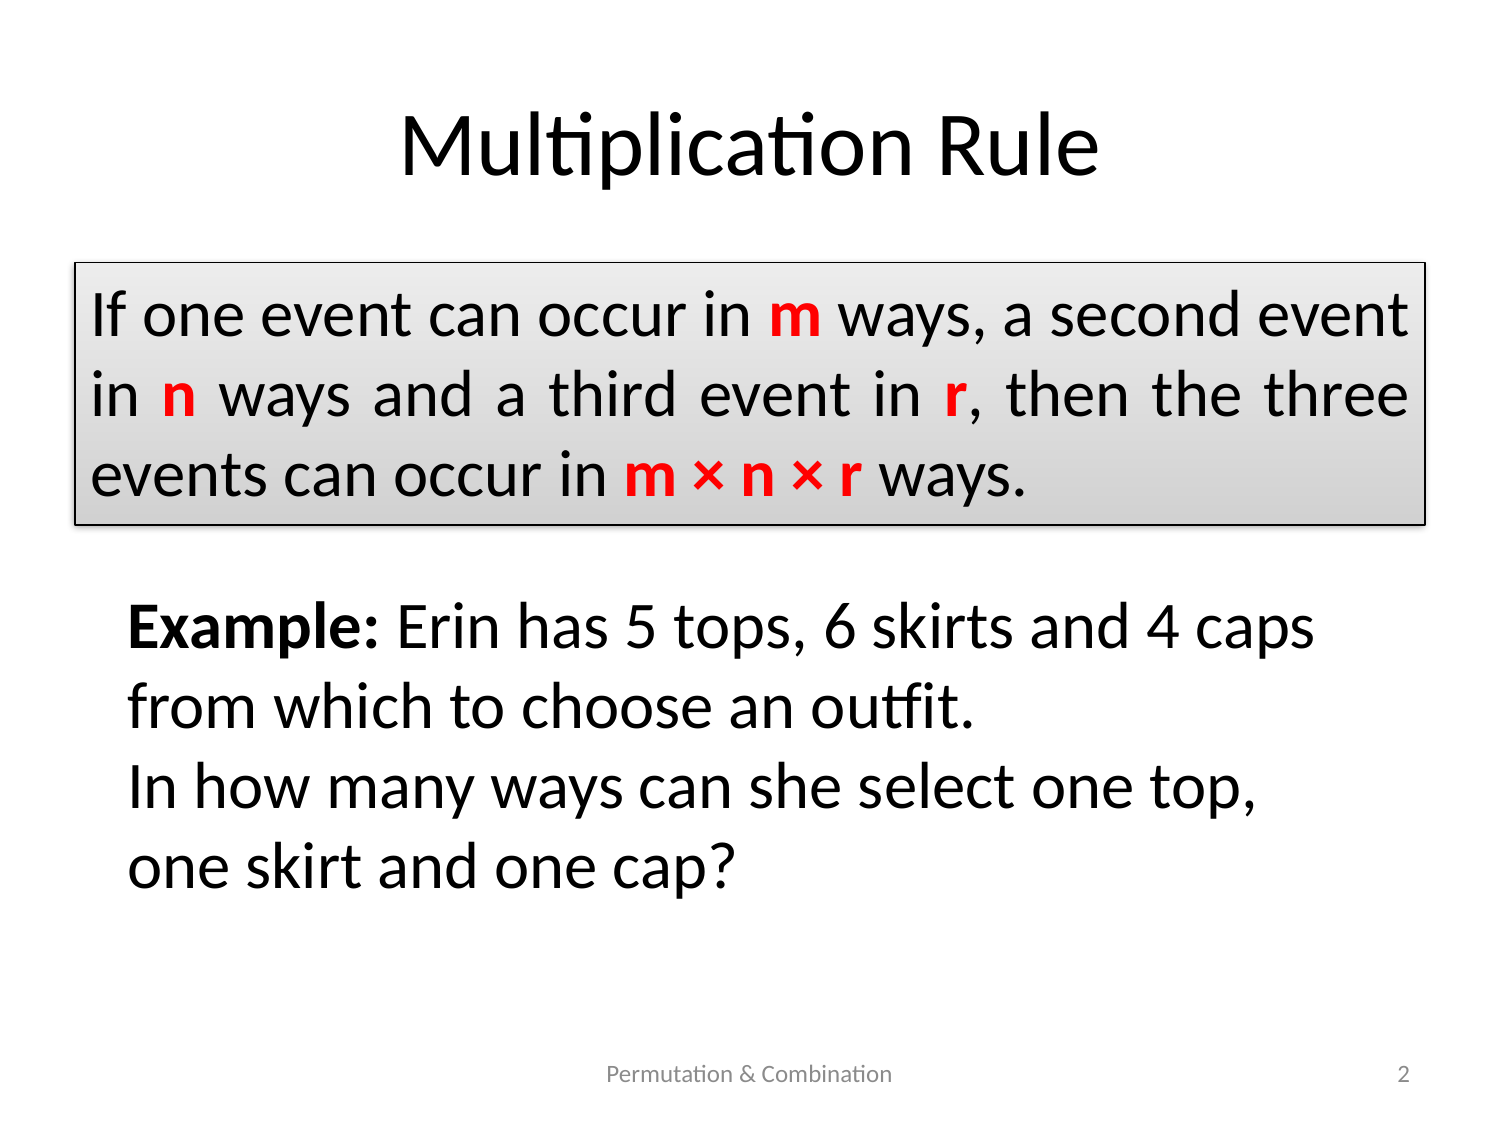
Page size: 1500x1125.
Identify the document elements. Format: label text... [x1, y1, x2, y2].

list If one event can occur in m ways, a second event in n ways and a third event in r, then the three events can occur in m × n × r ways. [74, 262, 1426, 526]
title Multiplication Rule [75, 45, 1425, 233]
text_box Example: Erin has 5 tops, 6 skirts and 4 caps from which to choose an outfit. In how many ways can she select one top, one skirt and one cap? [112, 574, 1375, 910]
slide_number 2 [1074, 1042, 1425, 1103]
footer Permutation & Combination [512, 1042, 988, 1103]
